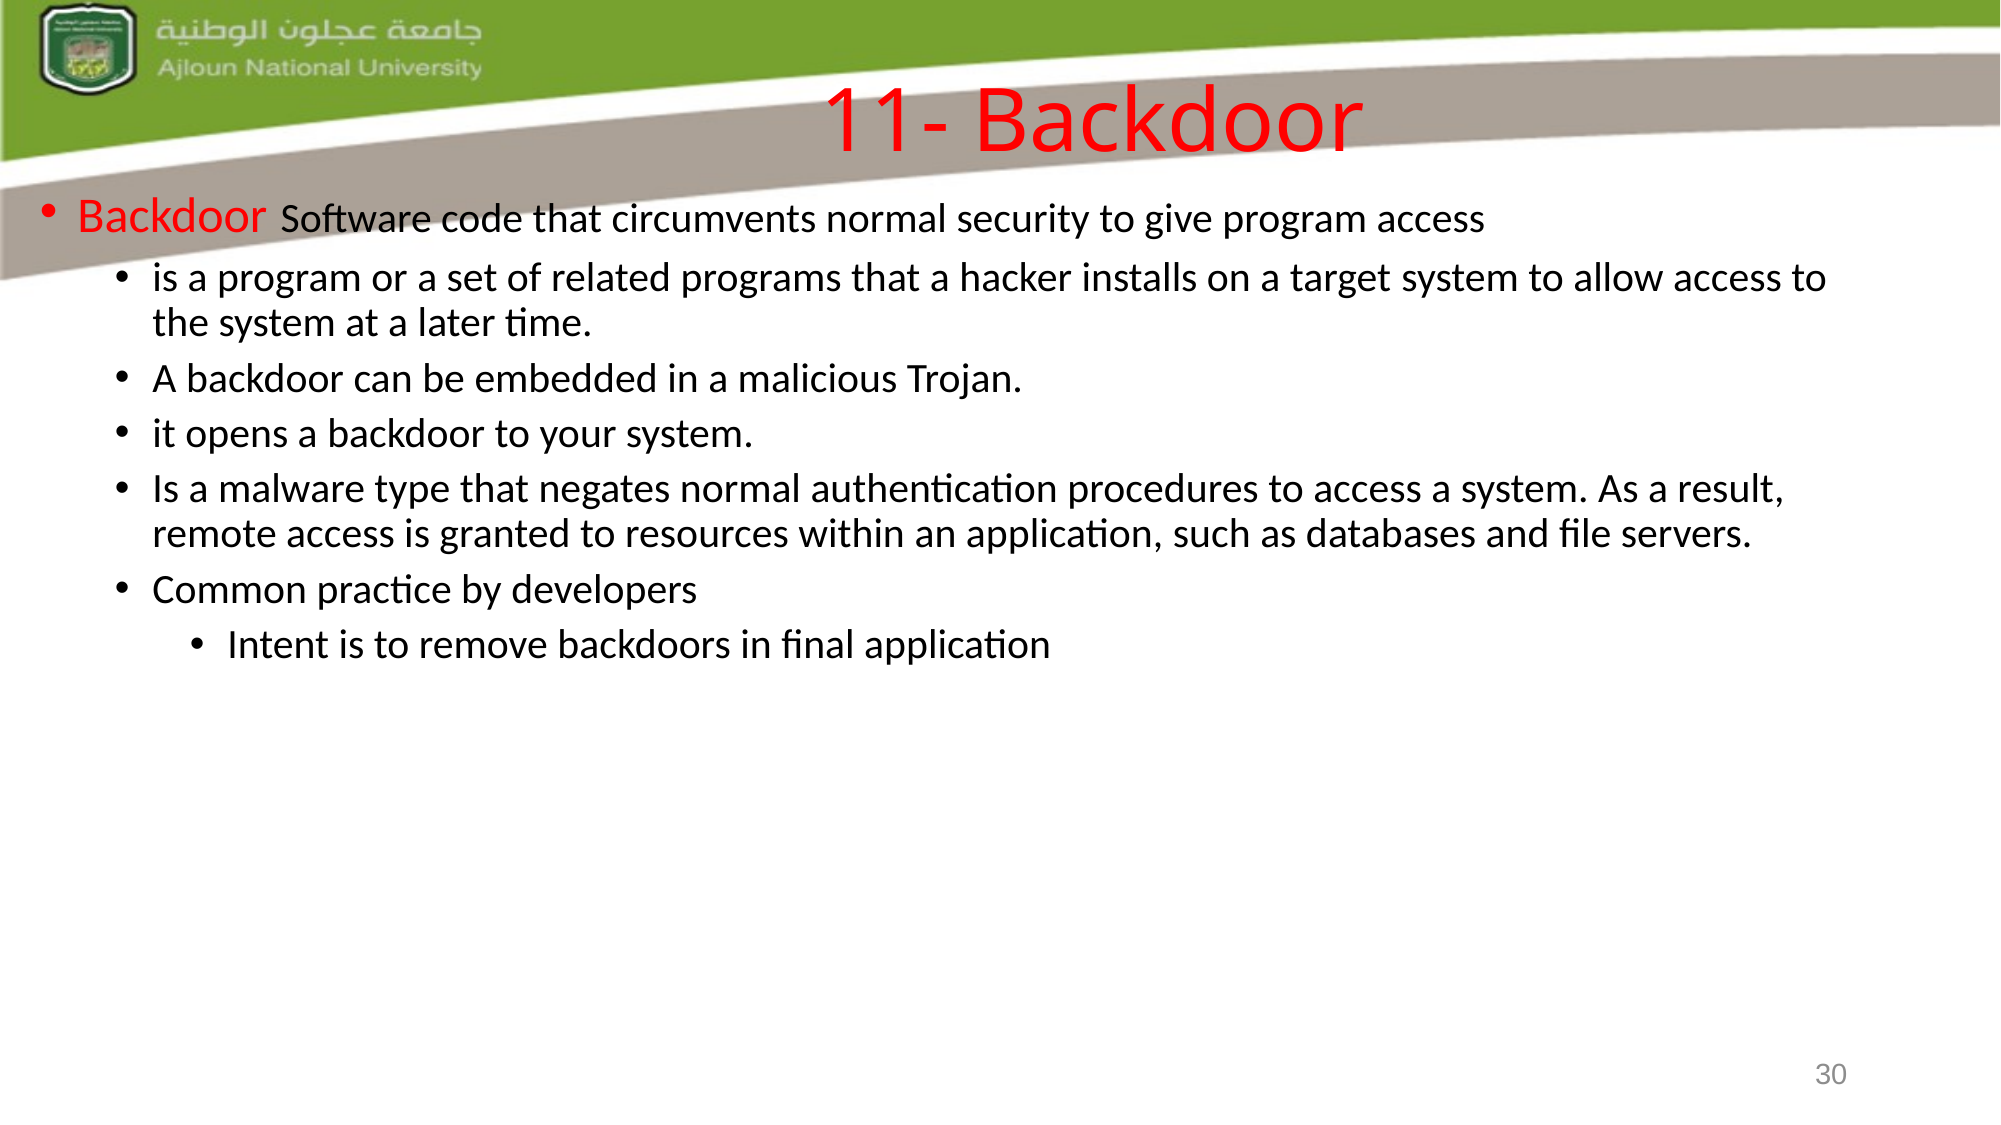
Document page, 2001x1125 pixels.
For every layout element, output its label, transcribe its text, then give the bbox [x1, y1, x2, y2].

slide_number 30 [1412, 1042, 1863, 1103]
list Backdoor Software code that circumvents normal security to give program access is a program or a set of related programs that a hacker installs on a target system to allow access to the system at a later time. A backdoor can be embedded in a malicious Trojan. it opens a backdoor to your system. Is a malware type that negates normal authentication procedures to access a system. As a result, remote access is granted to resources within an application, such as databases and file servers. Common practice by developers Intent is to remove backdoors in final application [24, 174, 1888, 825]
picture [0, 0, 2001, 1125]
title 11- Backdoor [805, 66, 1381, 174]
